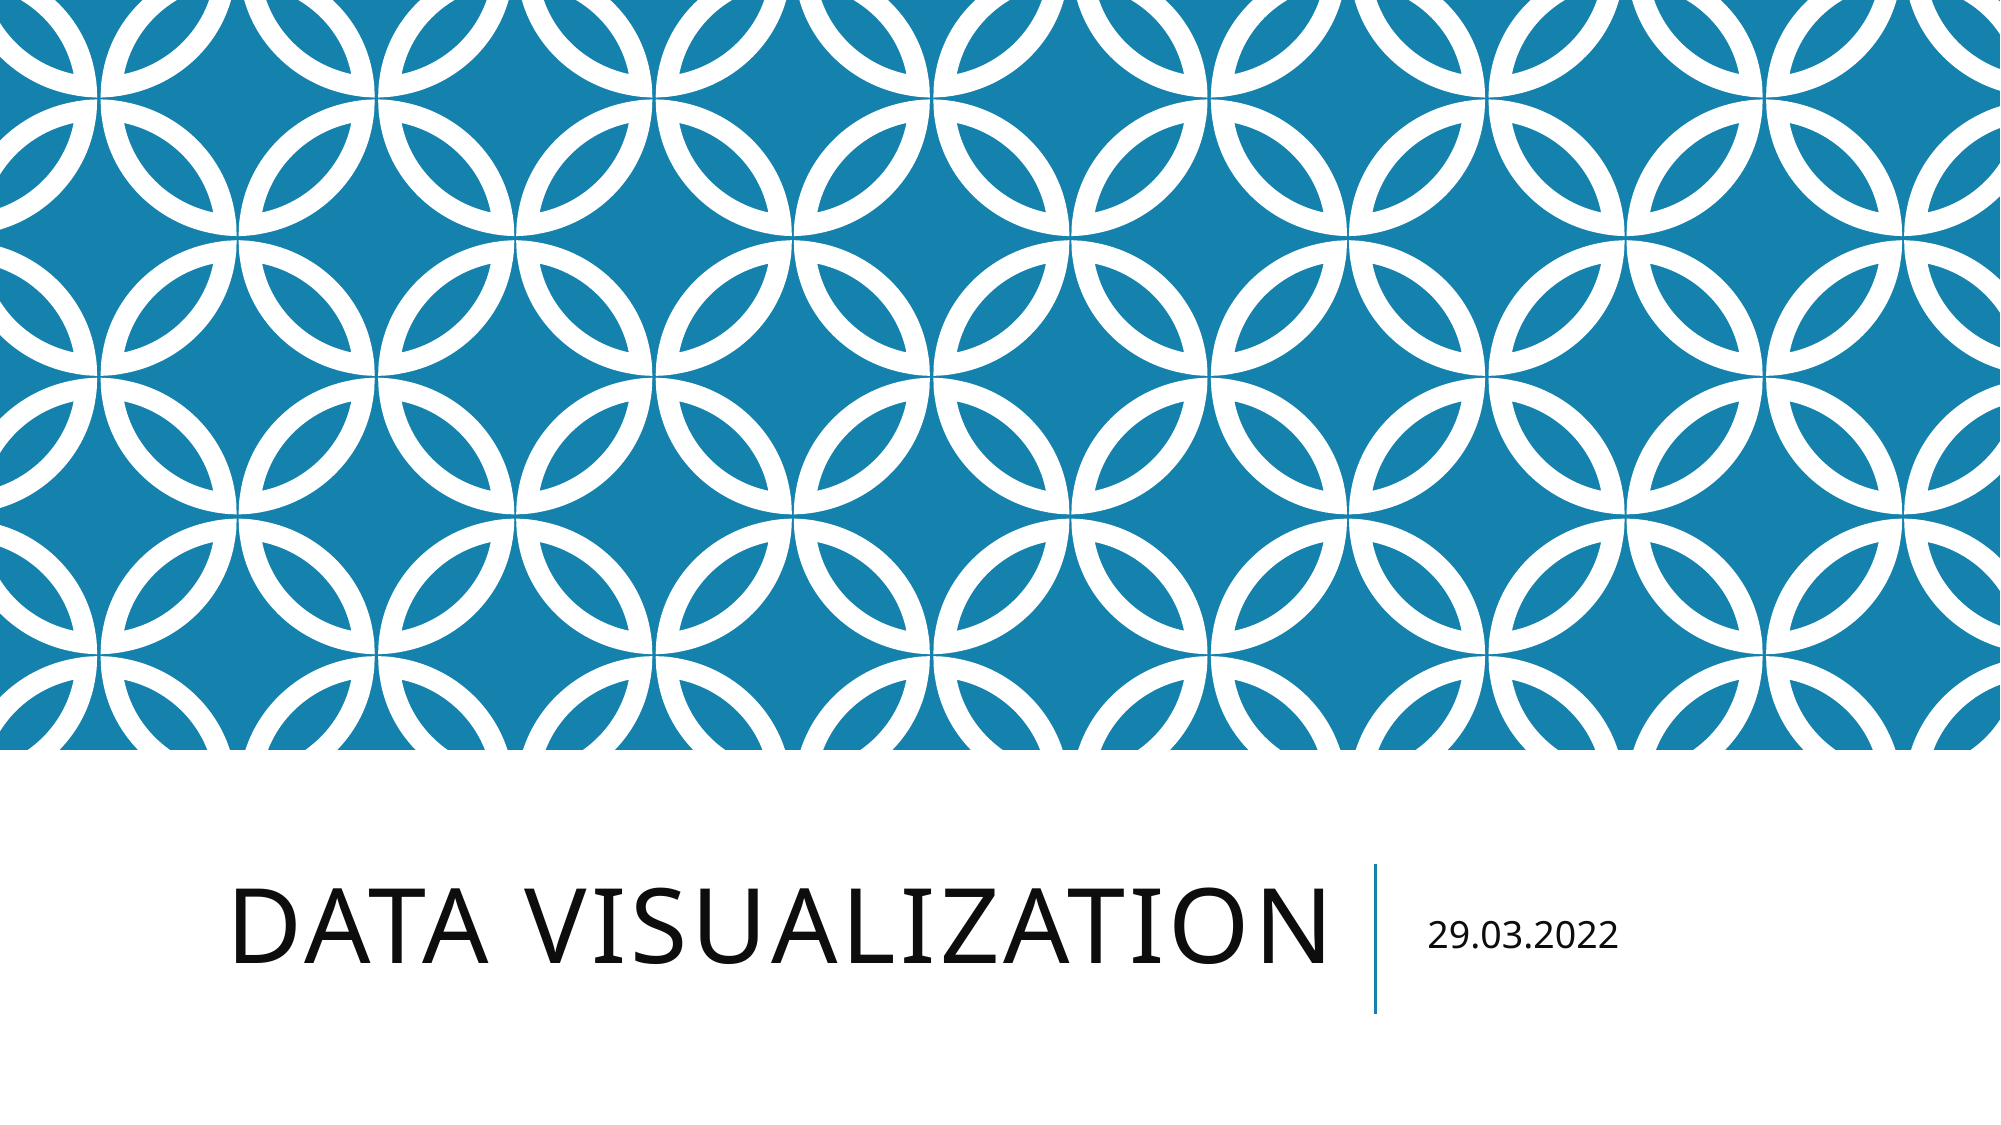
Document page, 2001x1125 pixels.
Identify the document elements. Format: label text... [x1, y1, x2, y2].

subtitle 29.03.2022 [1412, 813, 1938, 1054]
title Data visualization [75, 813, 1350, 1054]
